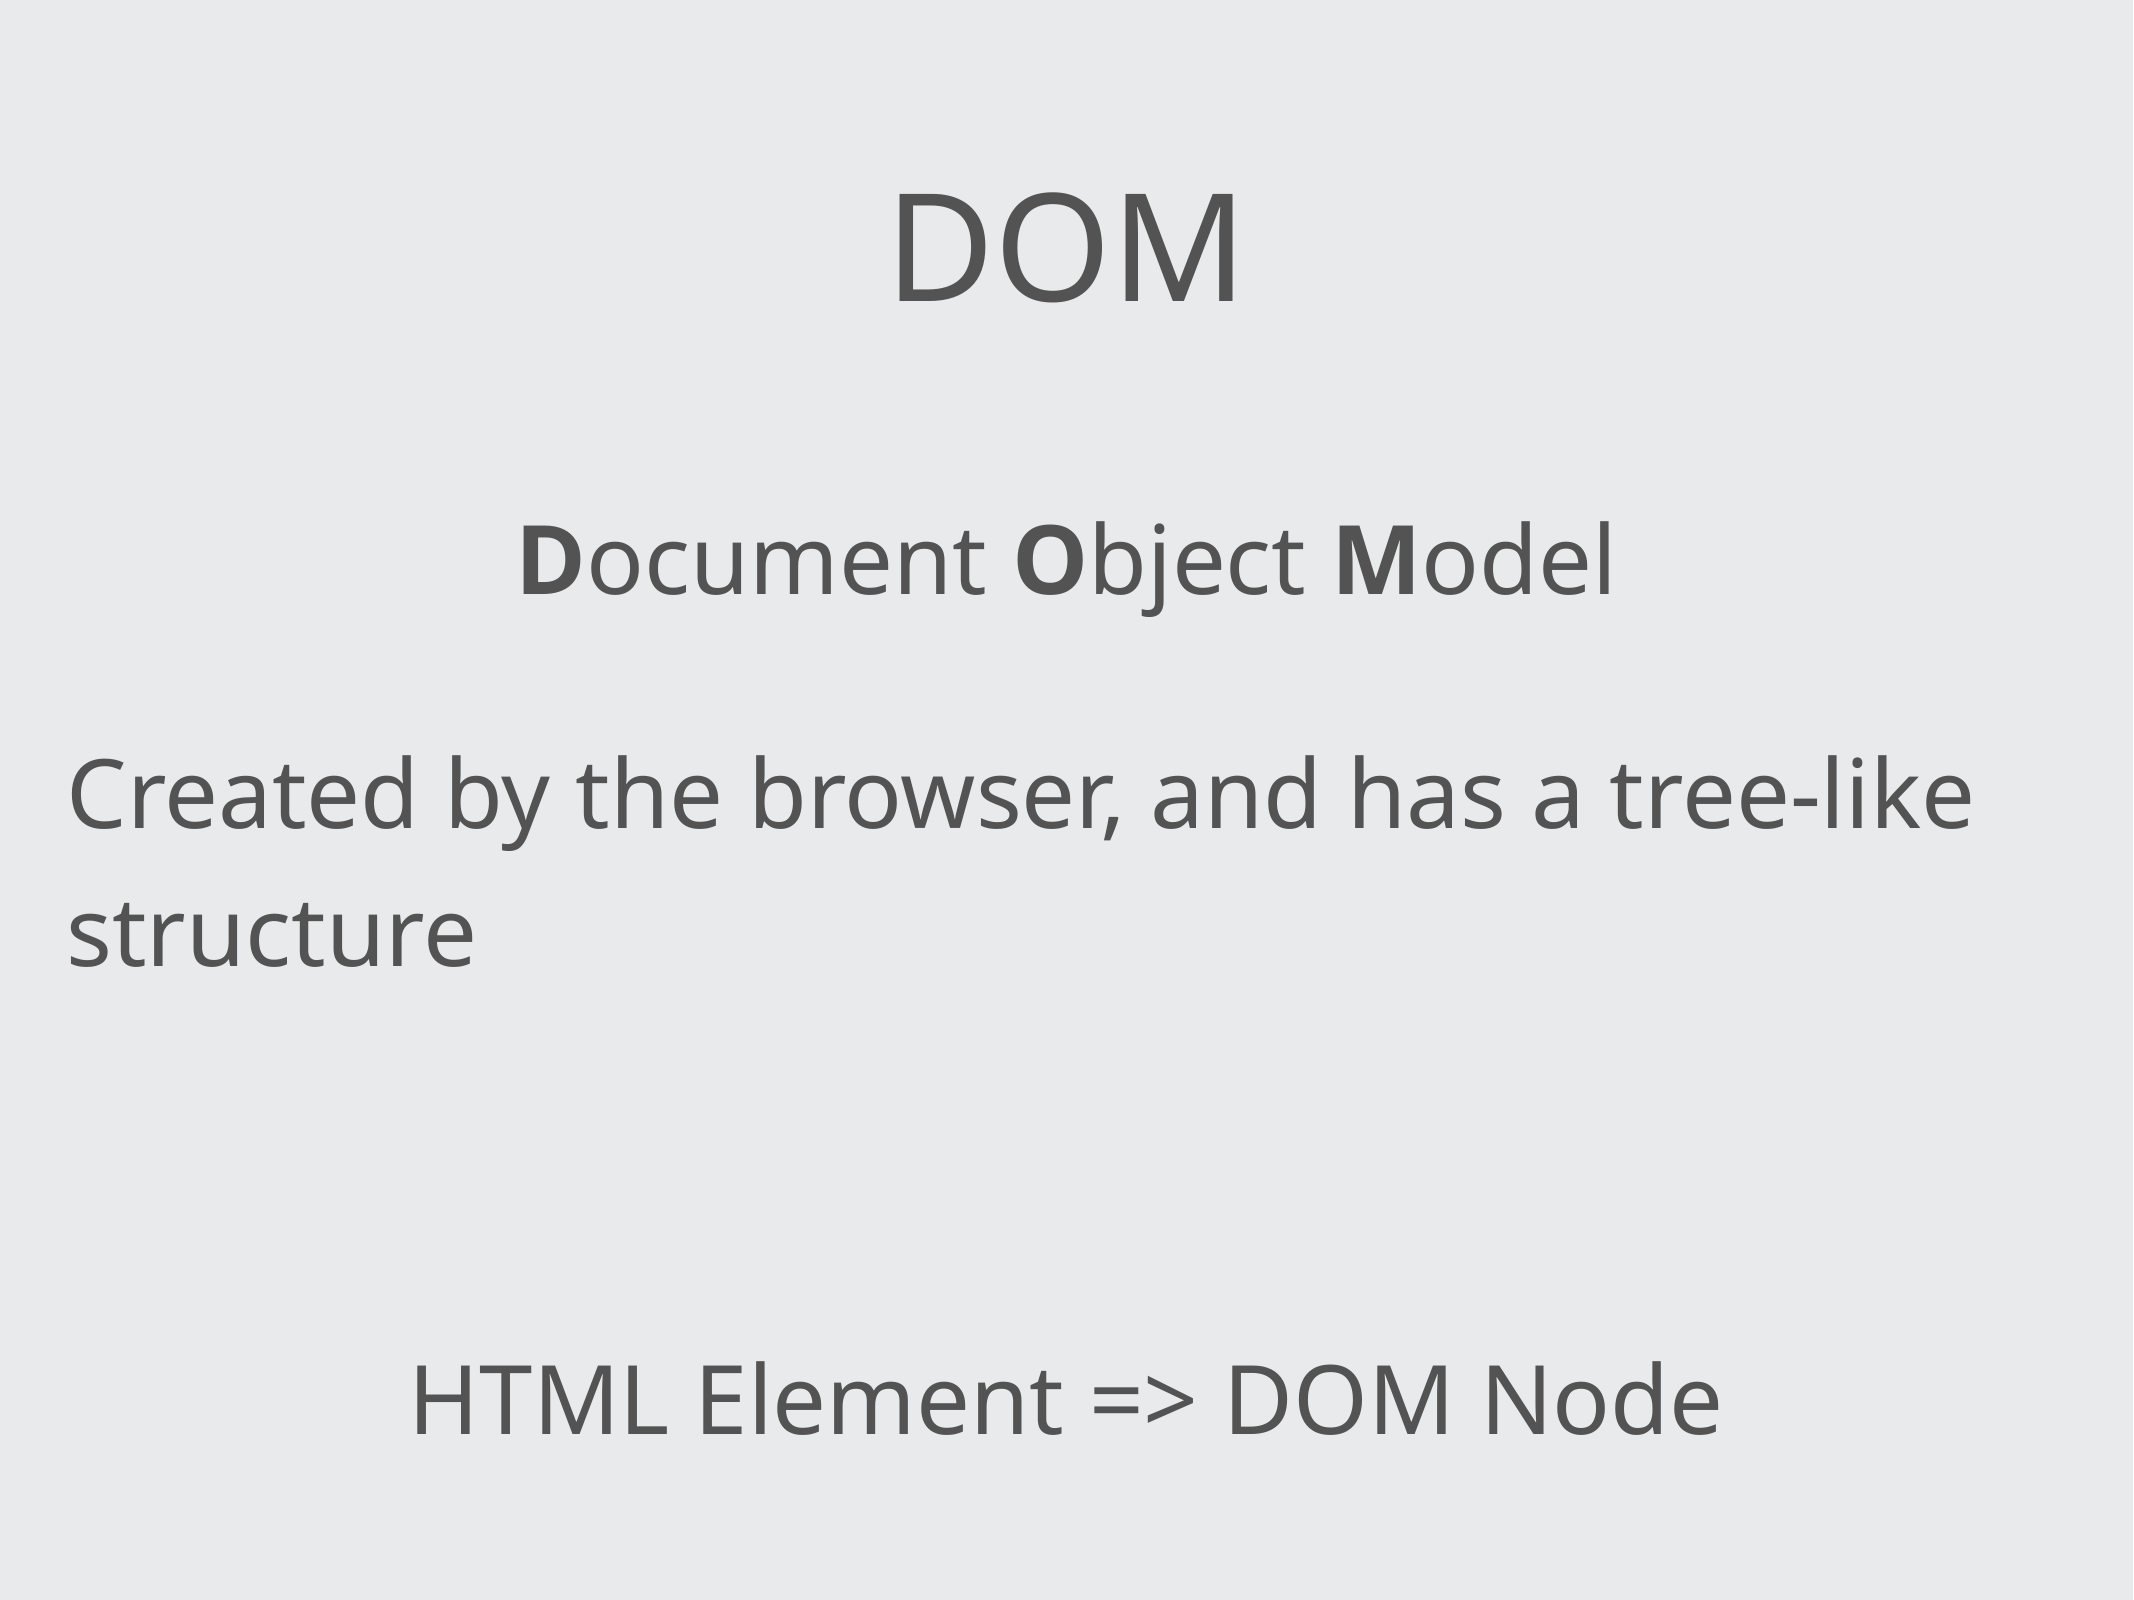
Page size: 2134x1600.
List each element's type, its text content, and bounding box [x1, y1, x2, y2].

list Document Object Model Created by the browser, and has a tree-like structure HTML Element => DOM Node [57, 447, 2076, 1482]
title DOM [57, 41, 2076, 443]
